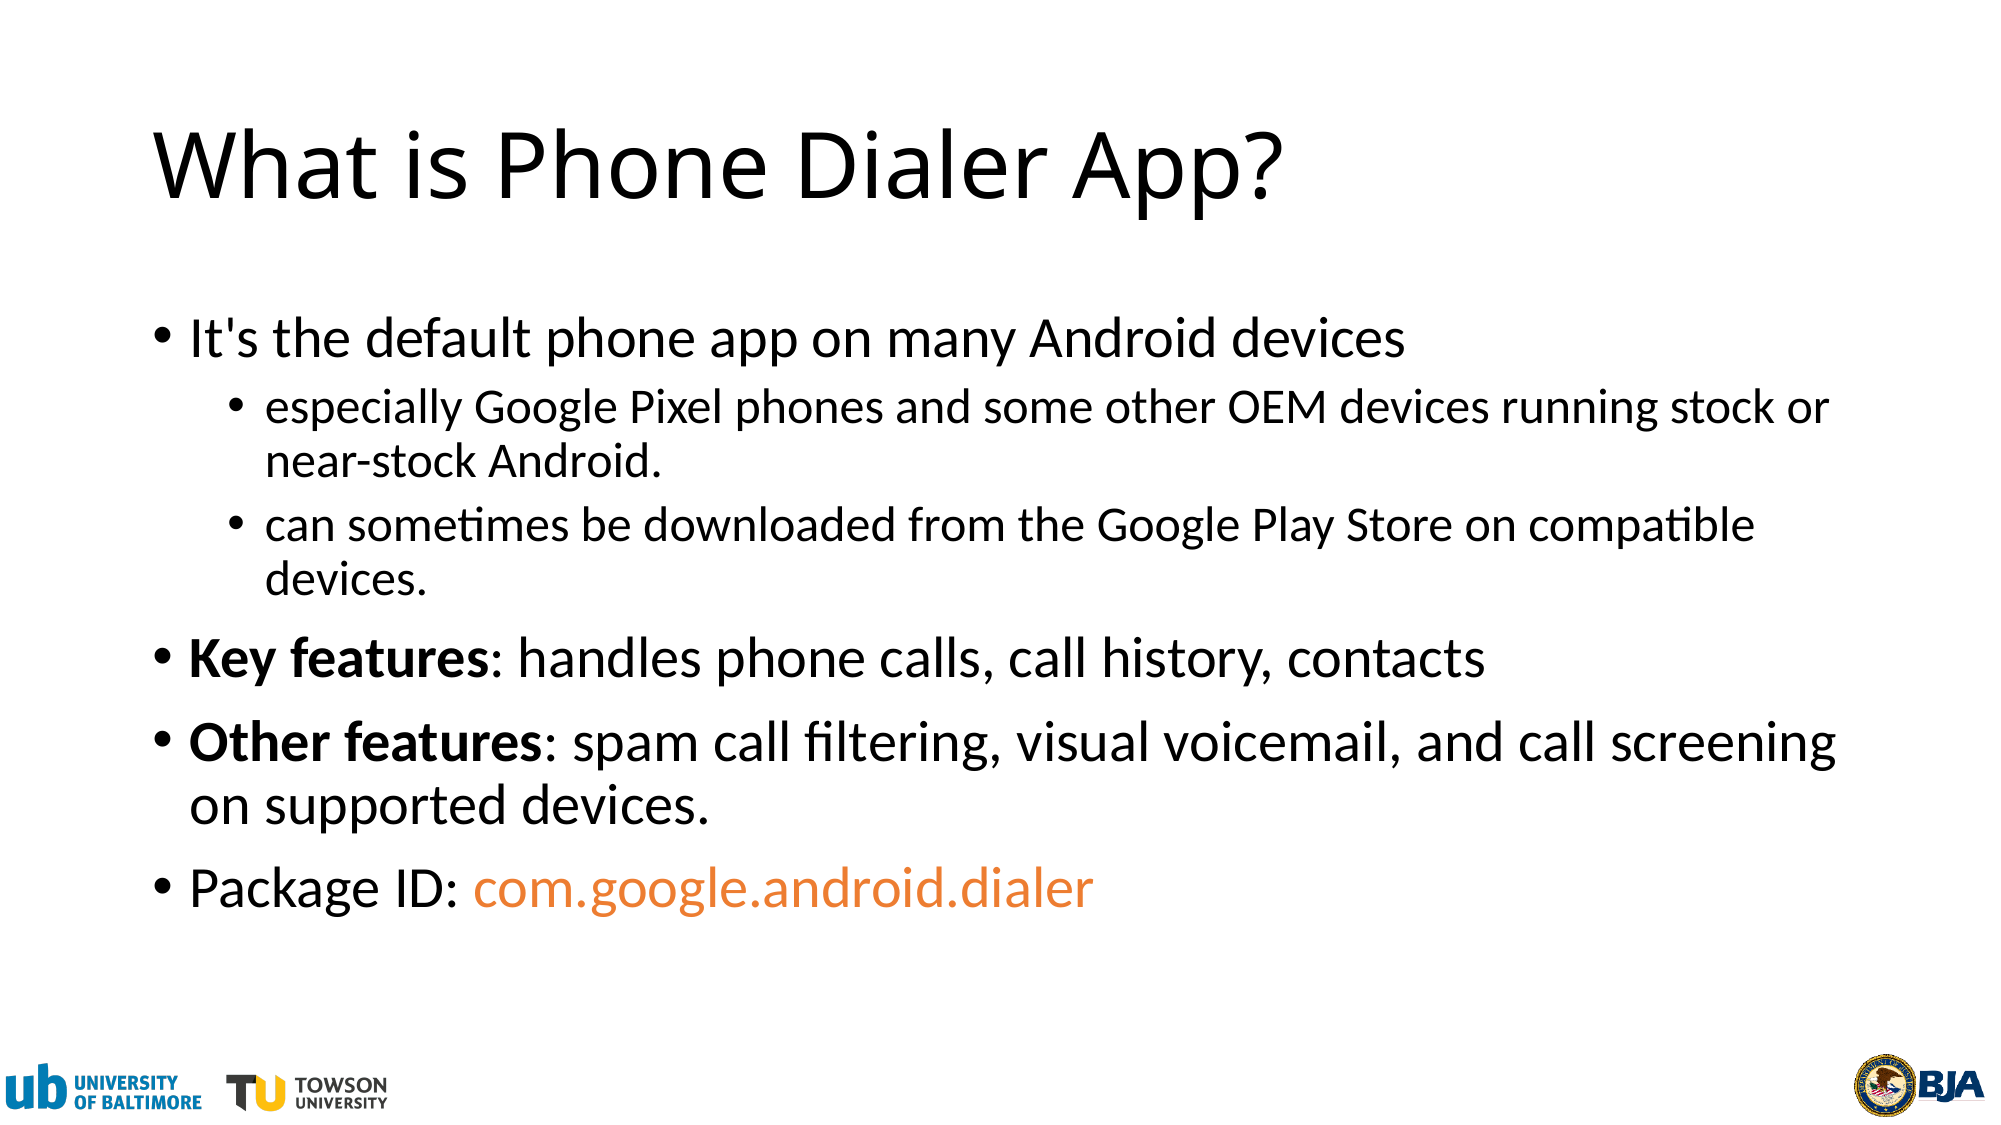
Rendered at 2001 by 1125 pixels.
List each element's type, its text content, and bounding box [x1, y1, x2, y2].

title What is Phone Dialer App? [137, 59, 1863, 278]
list It's the default phone app on many Android devices especially Google Pixel phones and some other OEM devices running stock or near-stock Android. can sometimes be downloaded from the Google Play Store on compatible devices. Key features: handles phone calls, call history, contacts Other features: spam call filtering, visual voicemail, and call screening on supported devices. Package ID: com.google.android.dialer [137, 299, 1863, 1014]
picture [1854, 1054, 1986, 1117]
picture [0, 1031, 407, 1125]
